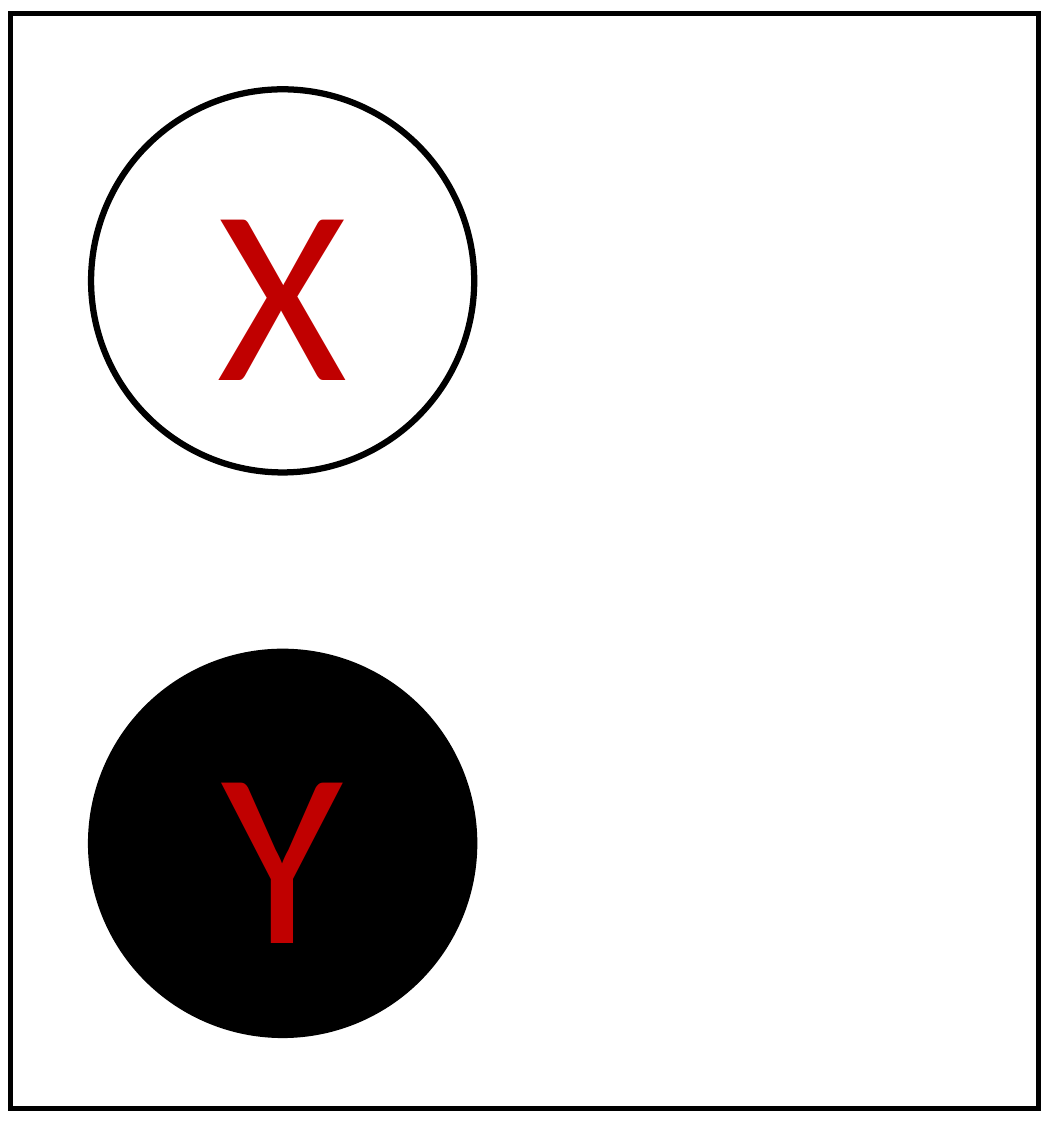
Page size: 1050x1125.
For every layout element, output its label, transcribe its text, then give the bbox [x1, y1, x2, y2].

text_box Y [90, 650, 476, 1036]
text_box [10, 12, 1039, 1109]
